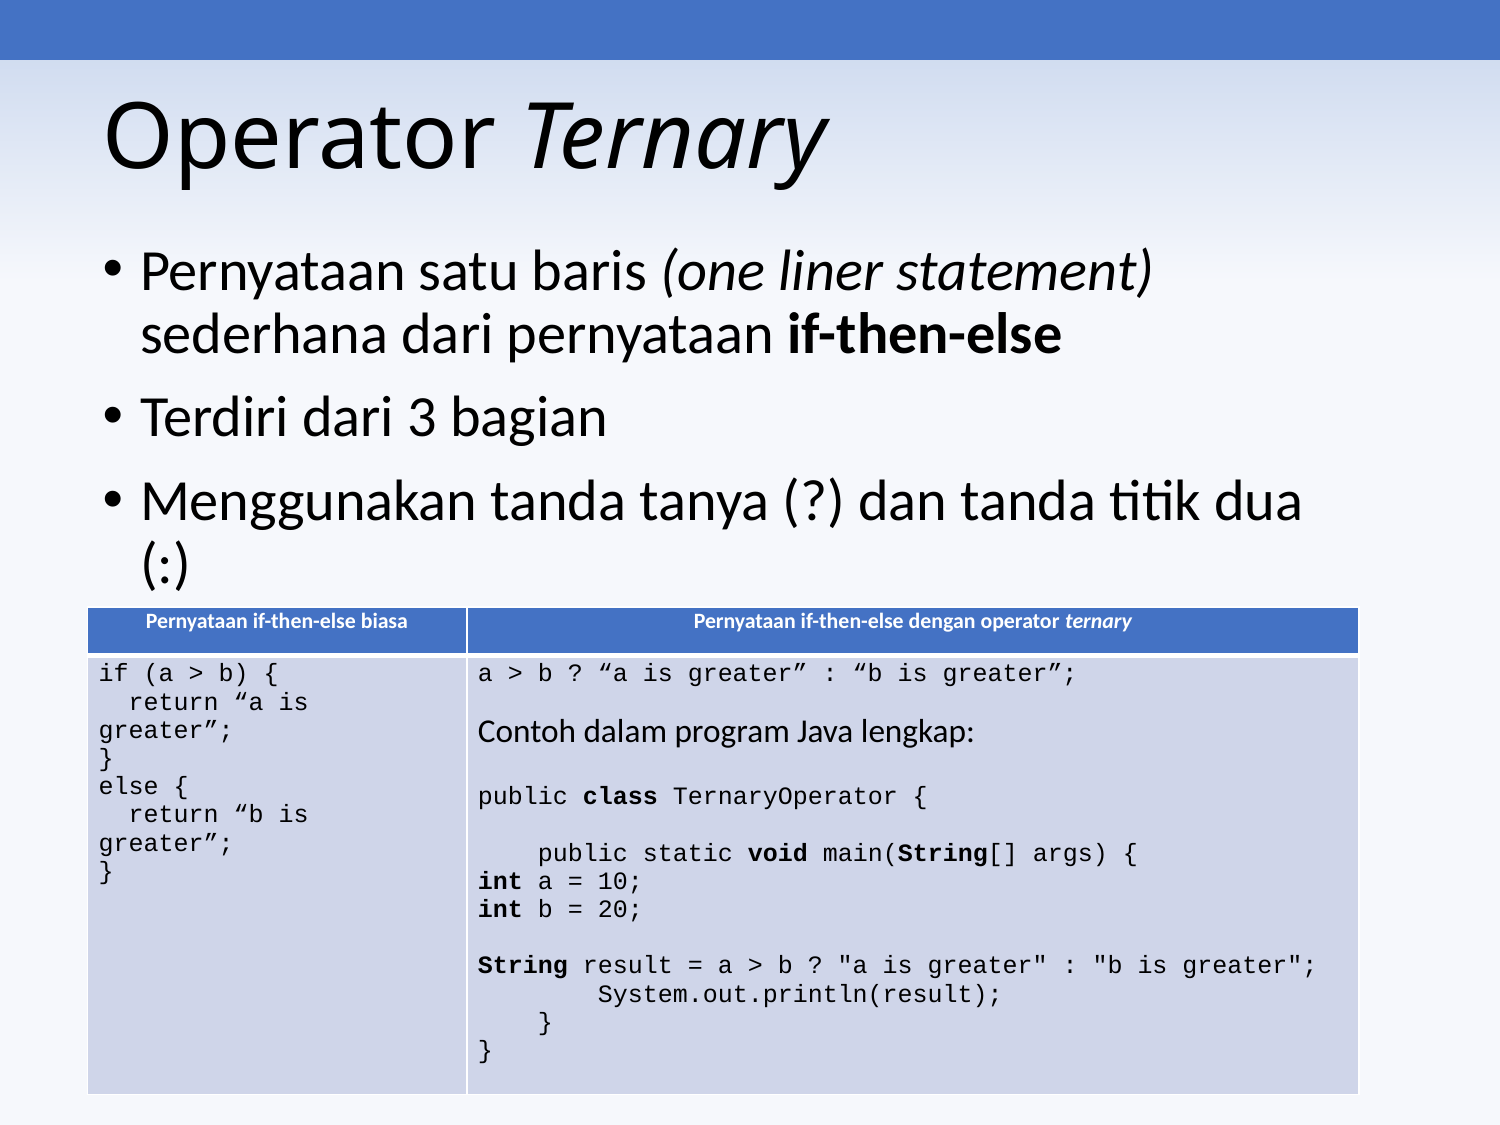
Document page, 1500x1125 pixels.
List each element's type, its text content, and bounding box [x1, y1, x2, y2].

table_header Pernyataan if-then-else biasa [88, 608, 466, 653]
table_cell if (a > b) { return “a is greater”; } else { return “b is greater”; } [88, 658, 466, 1094]
table_header Pernyataan if-then-else dengan operator ternary [468, 608, 1358, 653]
table_cell a > b ? “a is greater” : “b is greater”; Contoh dalam program Java lengkap: public class TernaryOperator { public static void main(String[] args) { int a = 10; int b = 20; String result = a > b ? "a is greater" : "b is greater"; System.out.println(result); } } [468, 658, 1358, 1094]
title Operator Ternary [87, 30, 1382, 232]
list Pernyataan satu baris (one liner statement) sederhana dari pernyataan if-then-else Terdiri dari 3 bagian Menggunakan tanda tanya (?) dan tanda titik dua (:) [87, 232, 1382, 947]
